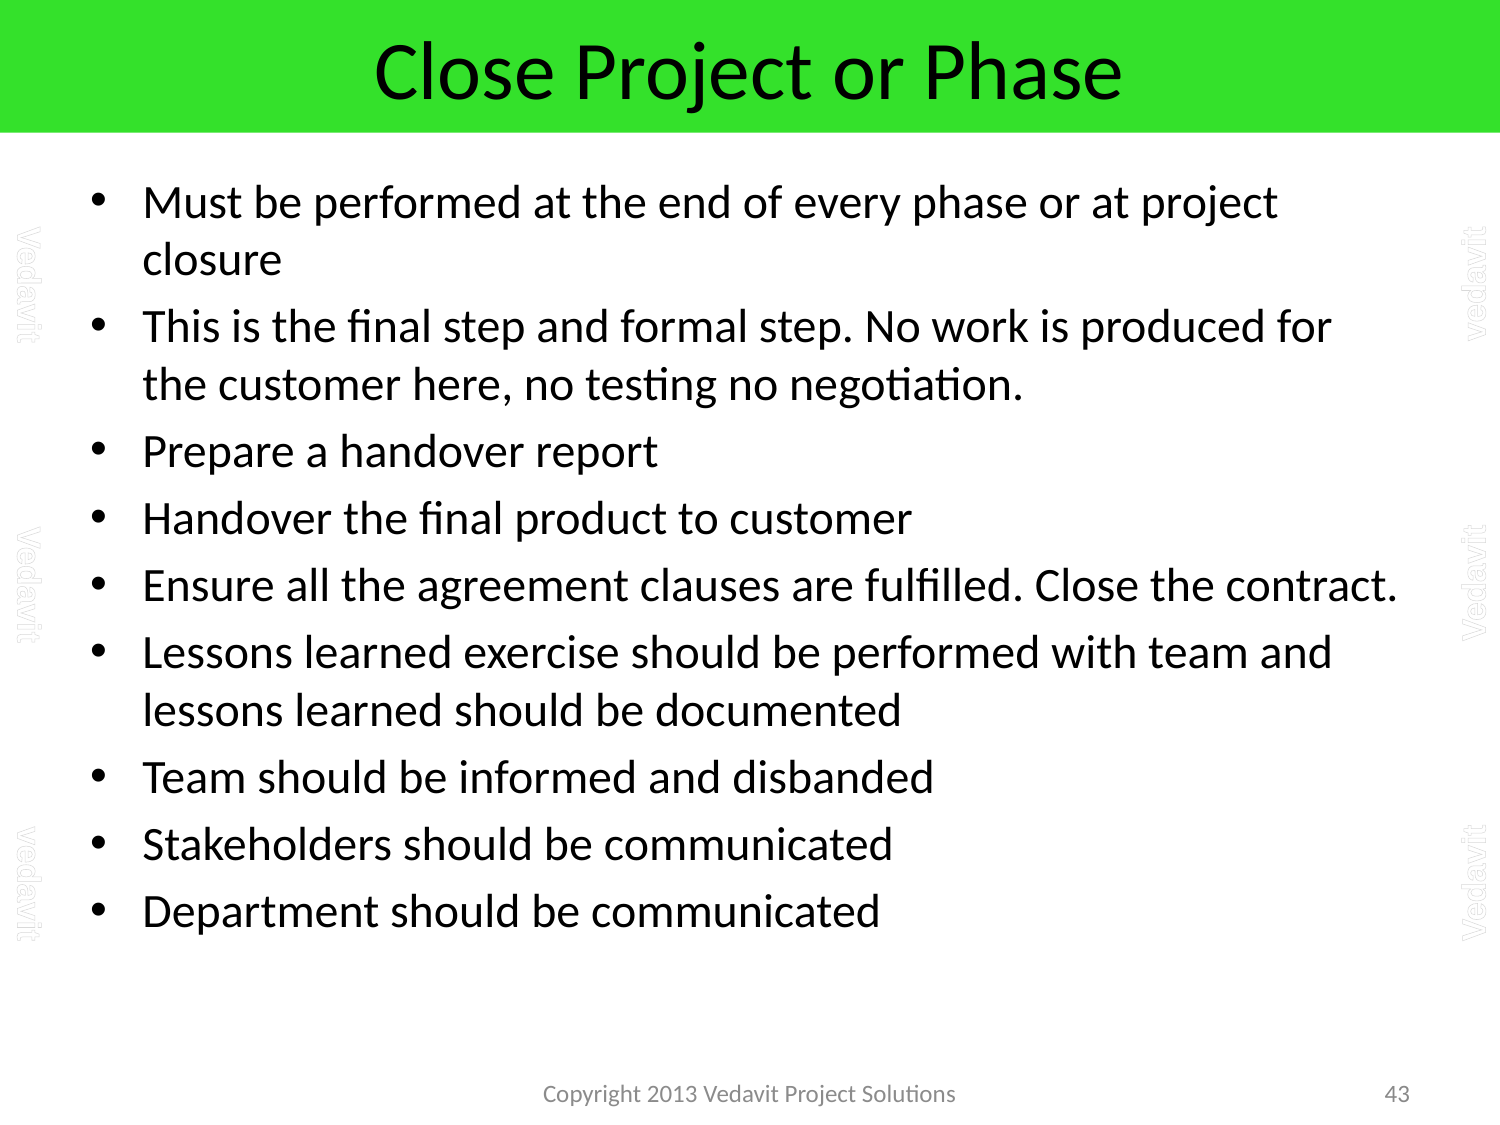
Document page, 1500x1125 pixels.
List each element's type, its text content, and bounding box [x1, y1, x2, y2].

slide_number 43 [1074, 1062, 1425, 1123]
footer Copyright 2013 Vedavit Project Solutions [512, 1062, 988, 1123]
list Must be performed at the end of every phase or at project closure This is the final step and formal step. No work is produced for the customer here, no testing no negotiation. Prepare a handover report Handover the final product to customer Ensure all the agreement clauses are fulfilled. Close the contract. Lessons learned exercise should be performed with team and lessons learned should be documented Team should be informed and disbanded Stakeholders should be communicated Department should be communicated [75, 162, 1425, 1000]
title Close Project or Phase [0, 0, 1500, 133]
